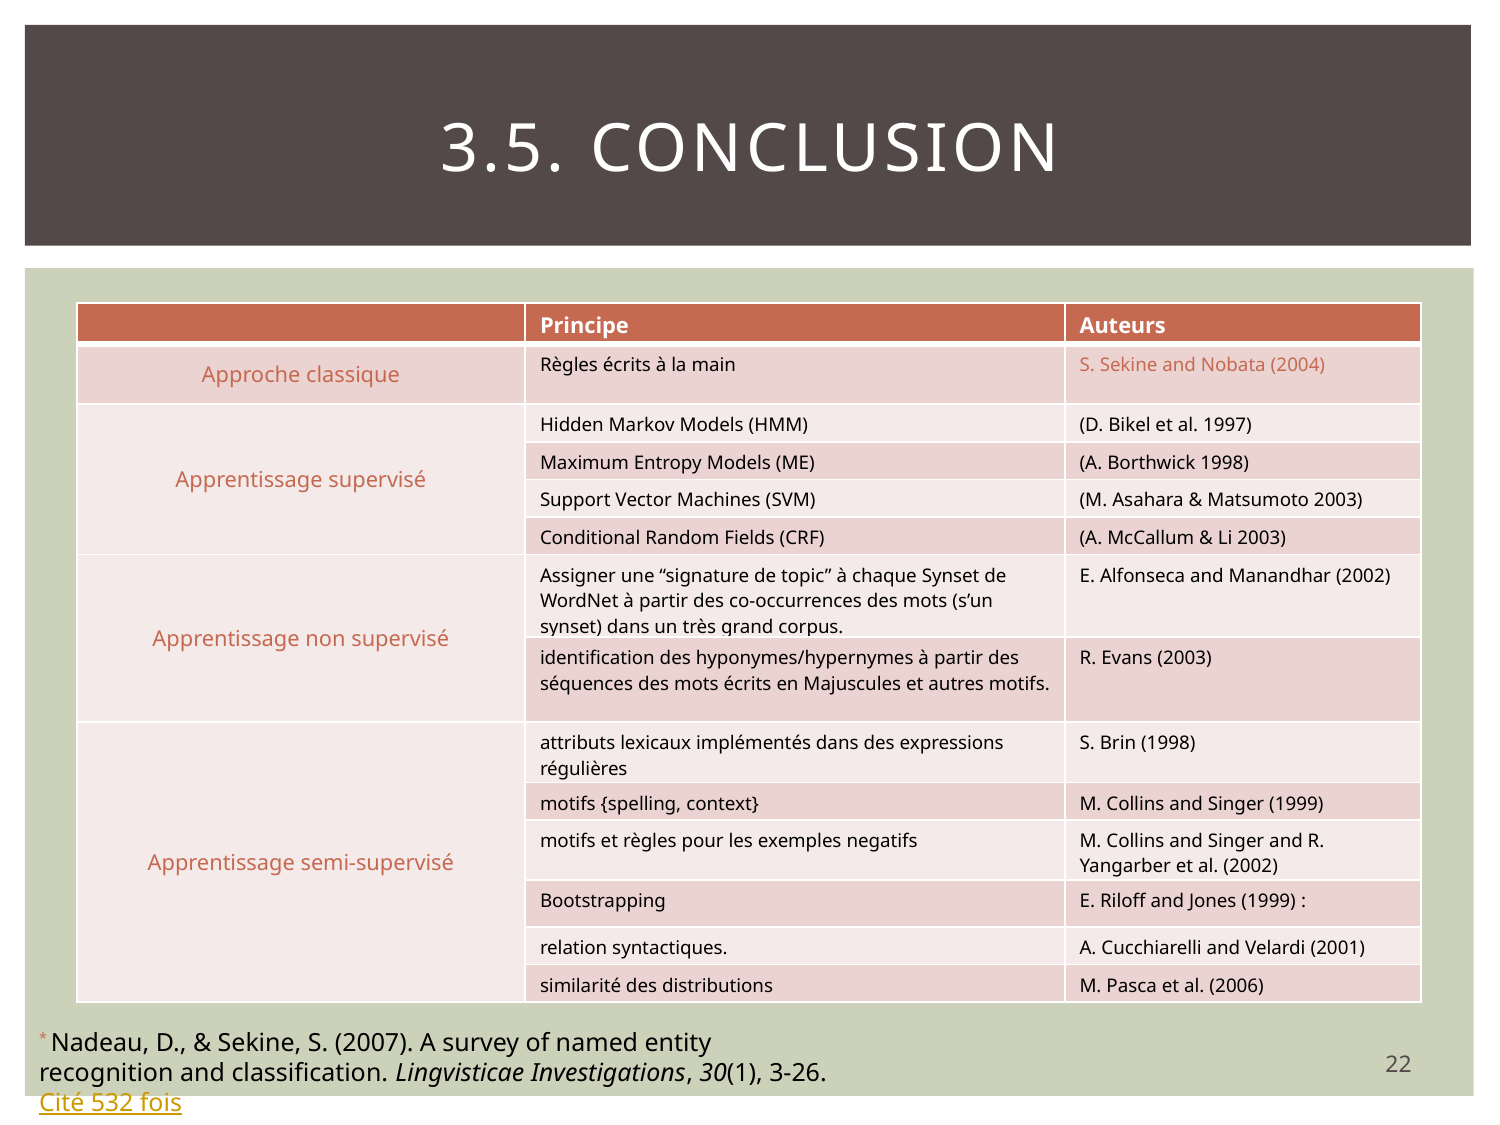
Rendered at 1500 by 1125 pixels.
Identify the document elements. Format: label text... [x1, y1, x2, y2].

table_cell S. Sekine and Nobata (2004) [1066, 347, 1420, 403]
table_cell M. Collins and Singer and R. Yangarber et al. (2002) [1066, 821, 1420, 879]
table_cell Conditional Random Fields (CRF) [526, 518, 1064, 554]
table_cell relation syntactiques. [526, 928, 1064, 964]
table_cell Assigner une “signature de topic” à chaque Synset de WordNet à partir des co-occurrences des mots (s’un synset) dans un très grand corpus. [526, 555, 1064, 636]
table_cell S. Brin (1998) [1066, 723, 1420, 782]
title 3.5. Conclusion [62, 58, 1438, 232]
table_cell Hidden Markov Models (HMM) [526, 405, 1064, 441]
table_cell Apprentissage non supervisé [78, 555, 524, 721]
table_cell (A. Borthwick 1998) [1066, 443, 1420, 479]
table_cell Bootstrapping [526, 881, 1064, 926]
table_cell identification des hyponymes/hypernymes à partir des séquences des mots écrits en Majuscules et autres motifs. [526, 638, 1064, 721]
table_cell Maximum Entropy Models (ME) [526, 443, 1064, 479]
table_header Principe [526, 304, 1064, 341]
table_cell motifs et règles pour les exemples negatifs [526, 821, 1064, 879]
text_box * Nadeau, D., & Sekine, S. (2007). A survey of named entity recognition and classification. Lingvisticae Investigations, 30(1), 3-26. Cité 532 fois [24, 1018, 852, 1125]
table_cell similarité des distributions [526, 965, 1064, 1001]
table_cell E. Riloff and Jones (1999) : [1066, 881, 1420, 926]
table_cell M. Pasca et al. (2006) [1066, 965, 1420, 1001]
table_cell (M. Asahara & Matsumoto 2003) [1066, 480, 1420, 516]
slide_number 22 [1349, 1041, 1448, 1089]
table_cell E. Alfonseca and Manandhar (2002) [1066, 555, 1420, 636]
table_cell M. Collins and Singer (1999) [1066, 783, 1420, 819]
table_header Auteurs [1066, 304, 1420, 341]
table_header [78, 304, 524, 341]
table_cell Approche classique [78, 347, 524, 403]
table_cell Règles écrits à la main [526, 347, 1064, 403]
table_cell motifs {spelling, context} [526, 783, 1064, 819]
table_cell attributs lexicaux implémentés dans des expressions régulières [526, 723, 1064, 782]
table_cell Apprentissage semi-supervisé [78, 723, 524, 1001]
table_cell (A. McCallum & Li 2003) [1066, 518, 1420, 554]
table_cell Support Vector Machines (SVM) [526, 480, 1064, 516]
table_cell Apprentissage supervisé [78, 405, 524, 554]
table_cell (D. Bikel et al. 1997) [1066, 405, 1420, 441]
table_cell A. Cucchiarelli and Velardi (2001) [1066, 928, 1420, 964]
table_cell R. Evans (2003) [1066, 638, 1420, 721]
